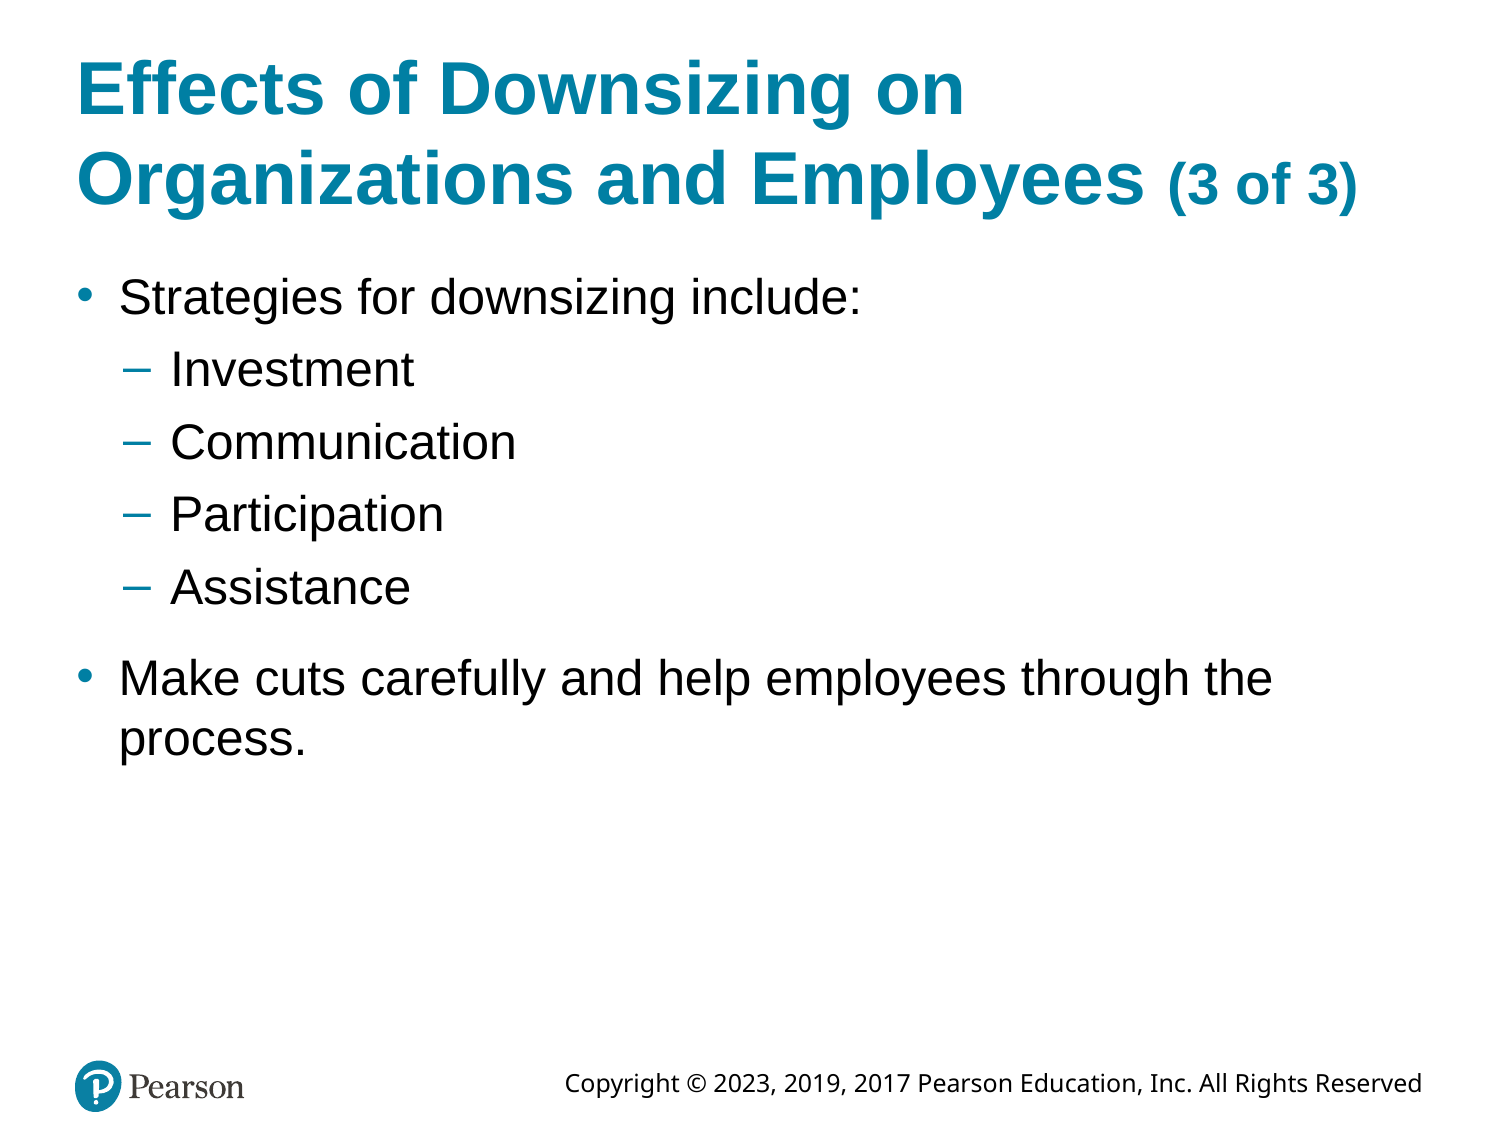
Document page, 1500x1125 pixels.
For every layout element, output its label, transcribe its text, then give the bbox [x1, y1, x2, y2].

title Effects of Downsizing on Organizations and Employees (3 of 3) [76, 32, 1427, 227]
list Strategies for downsizing include: Investment Communication Participation Assistance Make cuts carefully and help employees through the process. [76, 192, 1425, 837]
